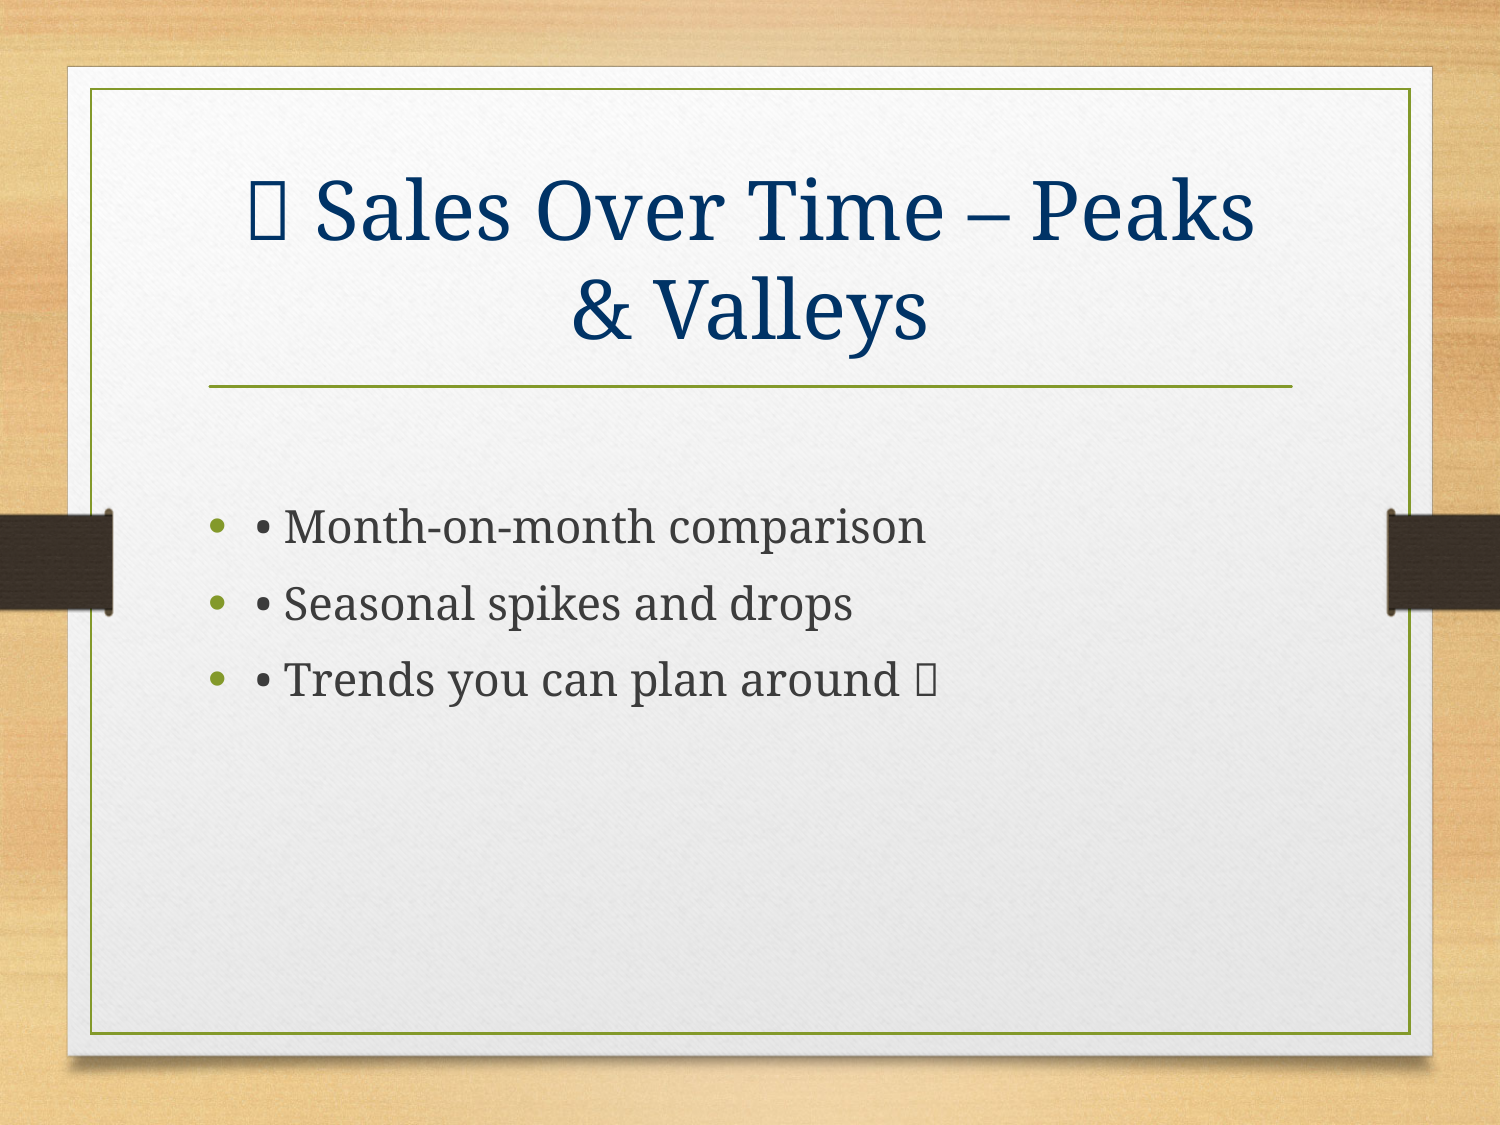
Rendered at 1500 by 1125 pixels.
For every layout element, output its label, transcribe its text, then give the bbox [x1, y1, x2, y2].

list • Month-on-month comparison • Seasonal spikes and drops • Trends you can plan around 🔮 [193, 408, 1309, 974]
picture [0, 0, 1500, 1125]
title 📆 Sales Over Time – Peaks & Valleys [193, 150, 1309, 365]
